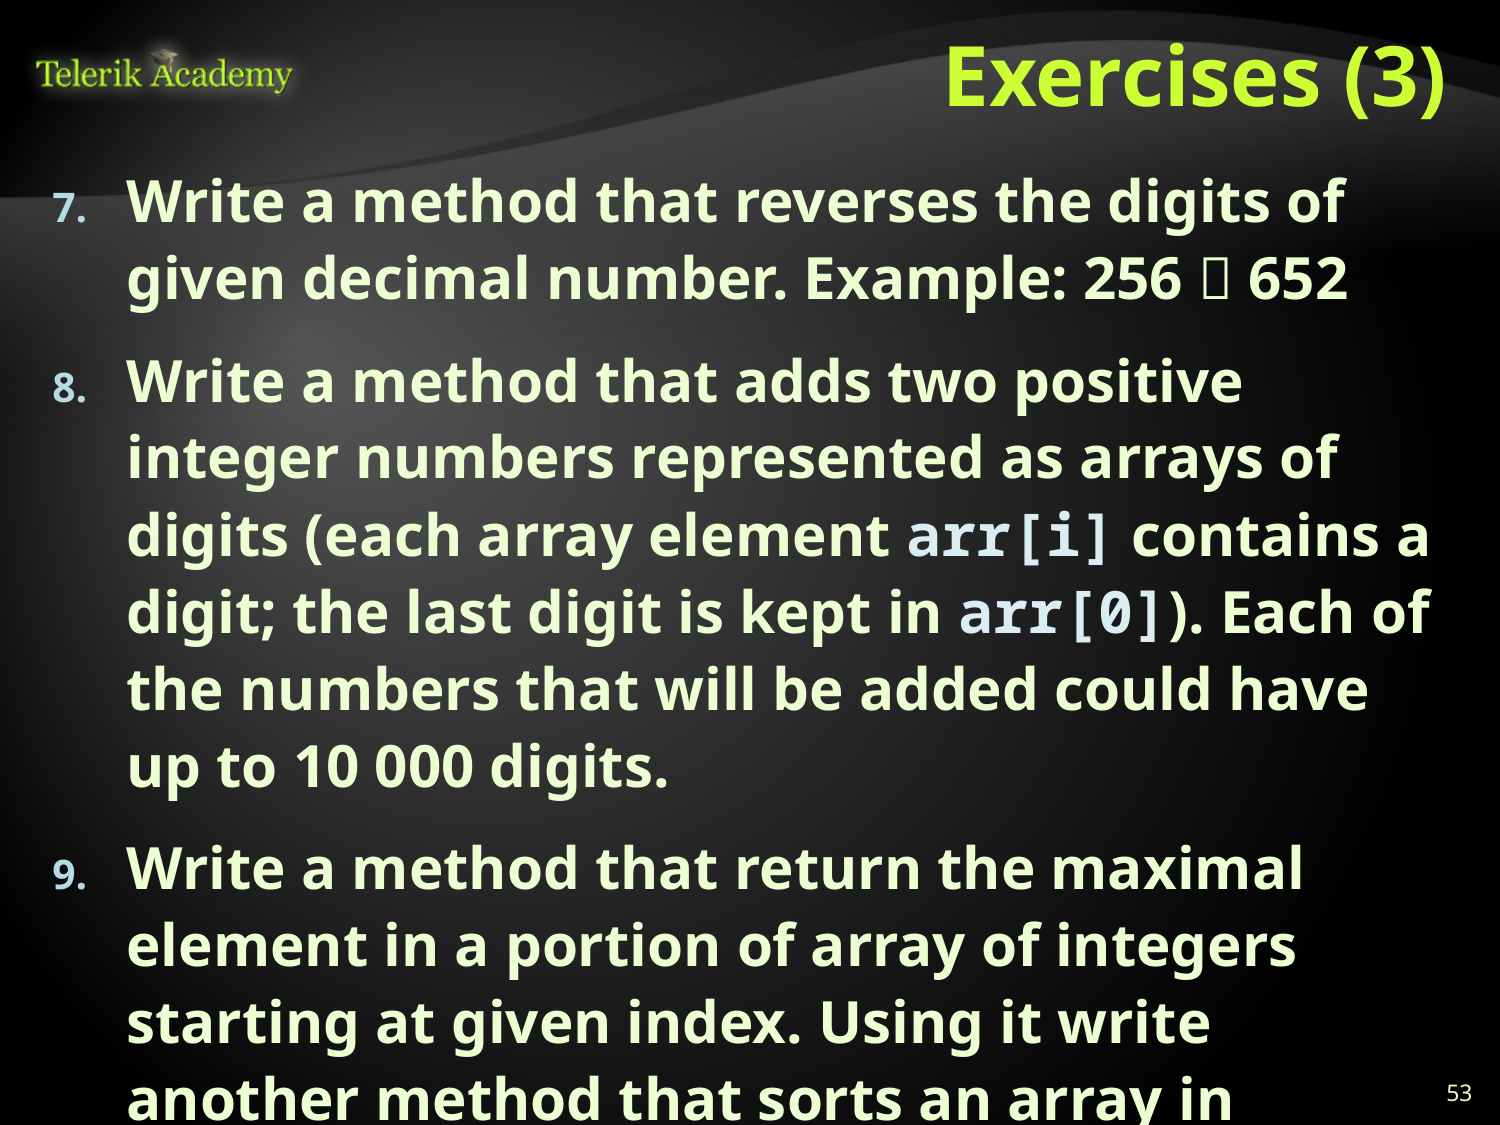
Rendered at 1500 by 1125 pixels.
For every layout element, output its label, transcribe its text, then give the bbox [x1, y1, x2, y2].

picture [0, 0, 1500, 1125]
title Exercises (3) [300, 12, 1463, 149]
list Write a method that reverses the digits of given decimal number. Example: 256  652 Write a method that adds two positive integer numbers represented as arrays of digits (each array element arr[i] contains a digit; the last digit is kept in arr[0]). Each of the numbers that will be added could have up to 10 000 digits. Write a method that return the maximal element in a portion of array of integers starting at given index. Using it write another method that sorts an array in ascending / descending order. [37, 149, 1463, 1100]
slide_number 53 [1412, 1074, 1488, 1113]
